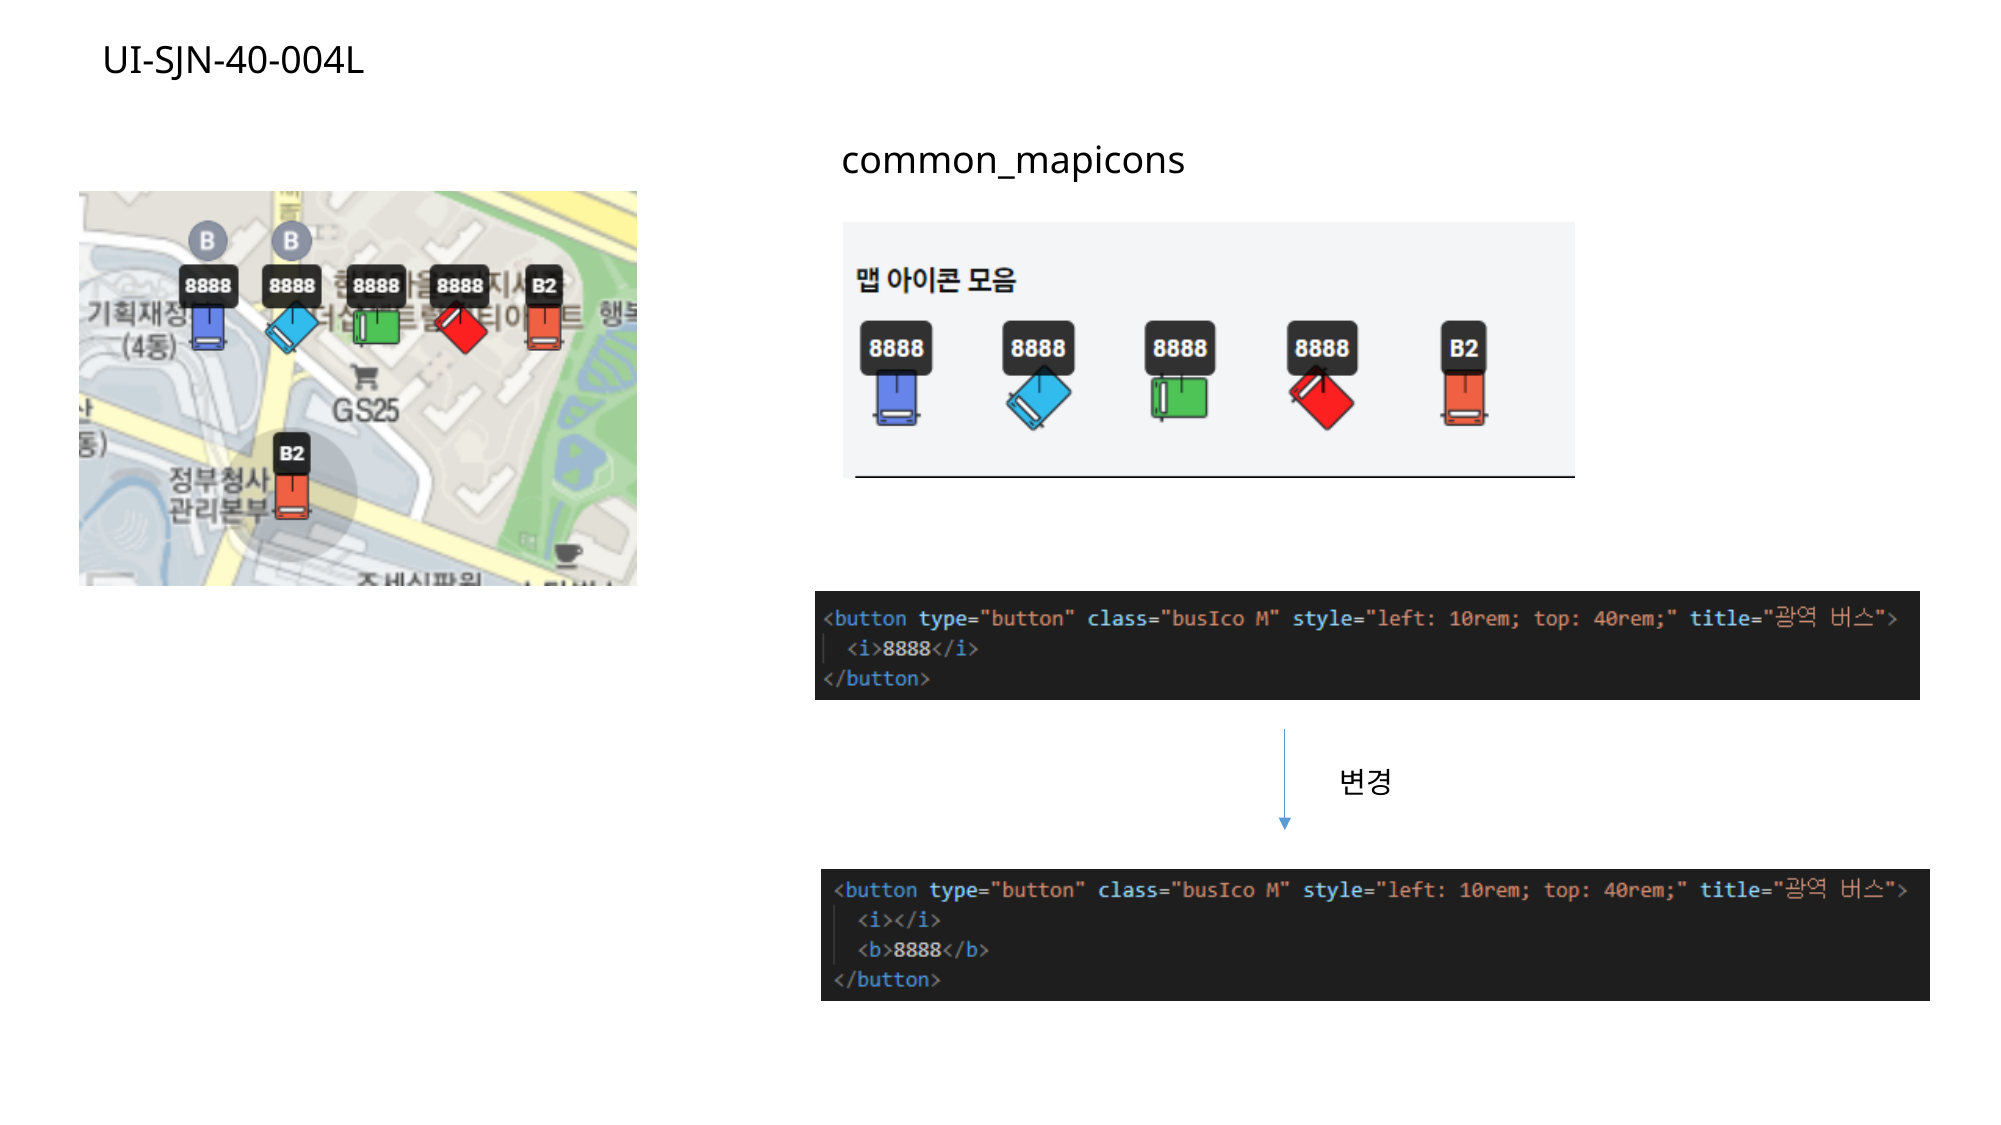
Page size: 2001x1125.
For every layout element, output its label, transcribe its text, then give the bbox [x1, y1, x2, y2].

picture [815, 591, 1920, 700]
text_box common_mapicons [826, 128, 1201, 188]
picture [843, 222, 1575, 478]
picture [821, 869, 1930, 1001]
picture [79, 191, 637, 586]
text_box UI-SJN-40-004L [87, 28, 380, 88]
text_box 변경 [1324, 756, 1409, 807]
